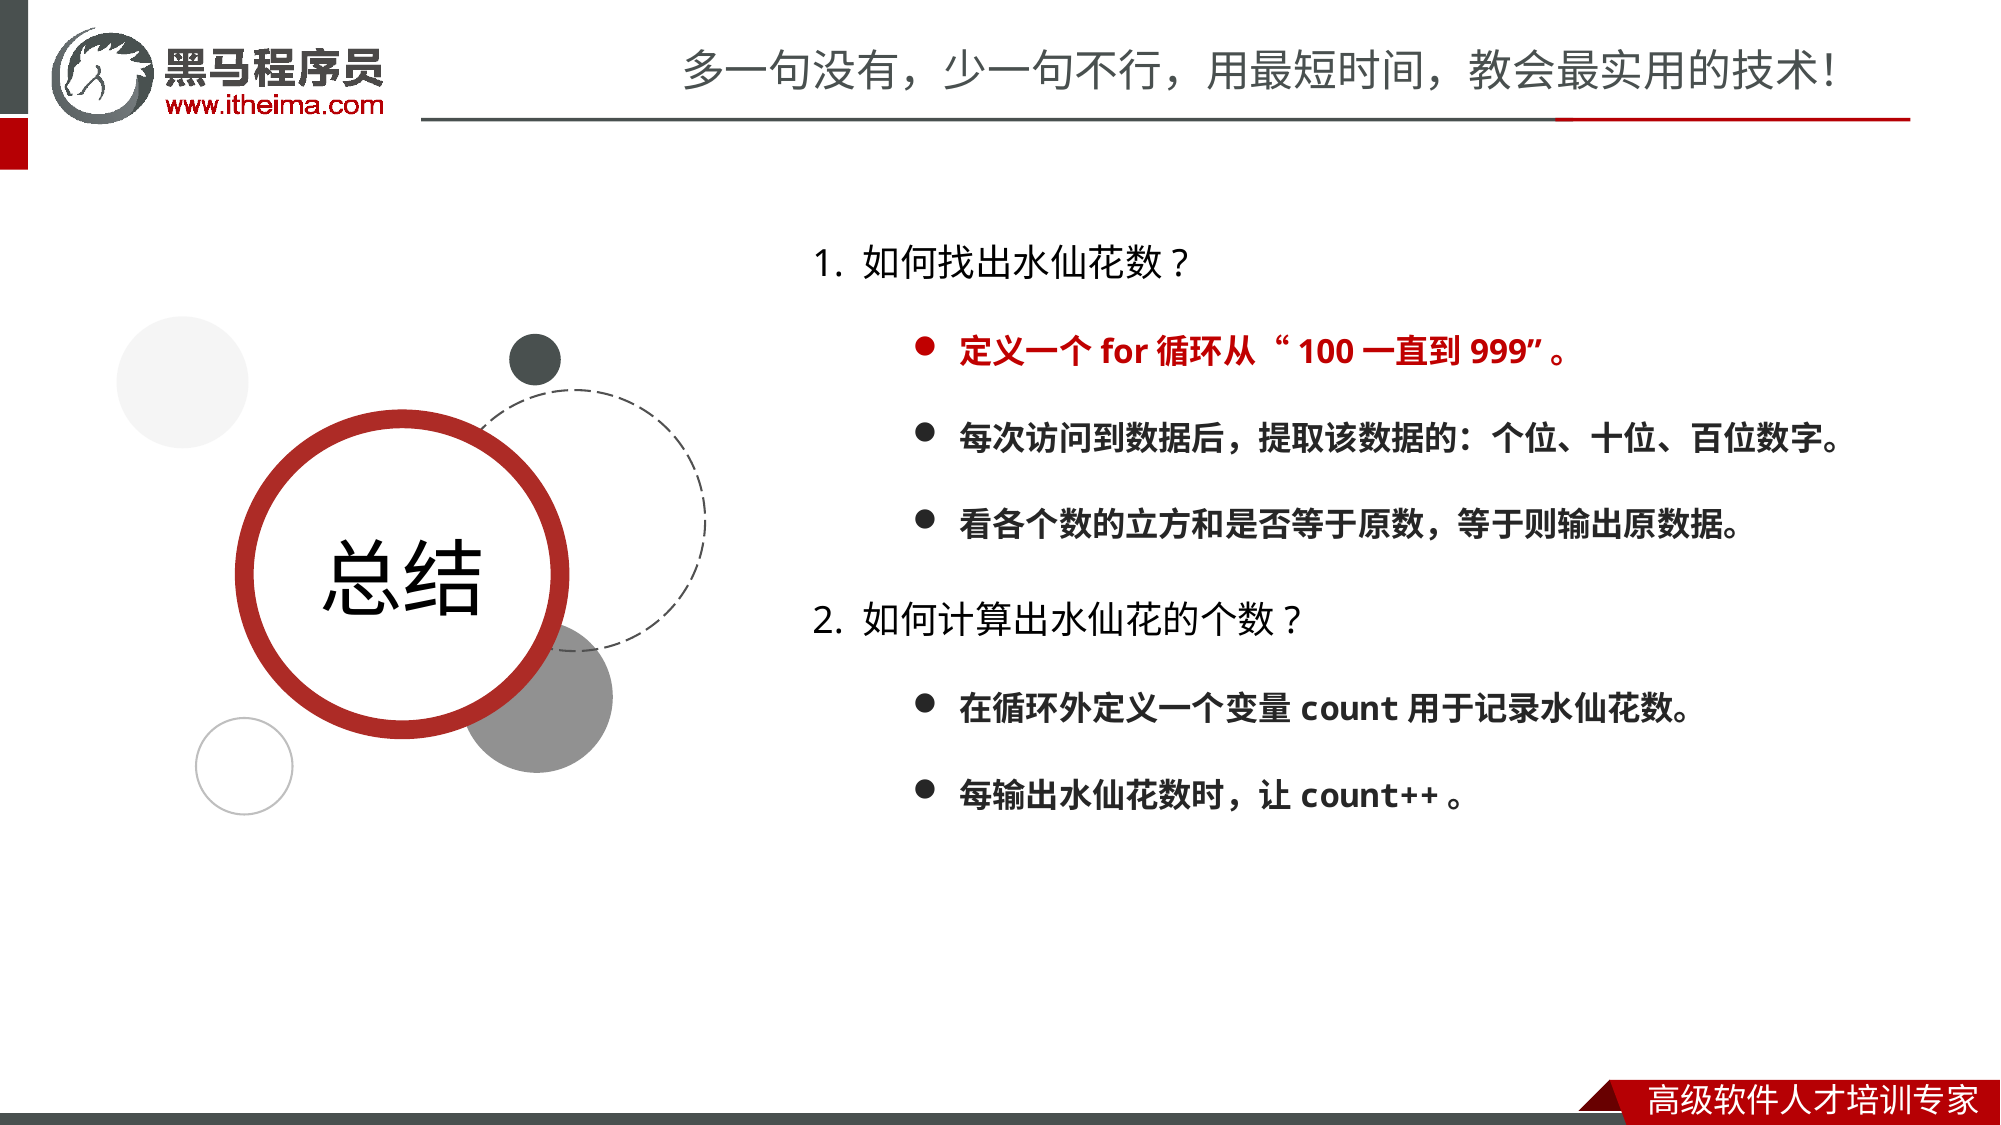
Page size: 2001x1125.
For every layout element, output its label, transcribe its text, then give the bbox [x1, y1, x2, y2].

picture [50, 26, 384, 125]
list 1. 如何找出水仙花数? 定义一个for循环从“100一直到999”。 每次访问到数据后，提取该数据的：个位、十位、百位数字。 看各个数的立方和是否等于原数，等于则输出原数据。 2. 如何计算出水仙花的个数? 在循环外定义一个变量count用于记录水仙花数。 每输出水仙花数时，让count++。 [797, 226, 1942, 966]
